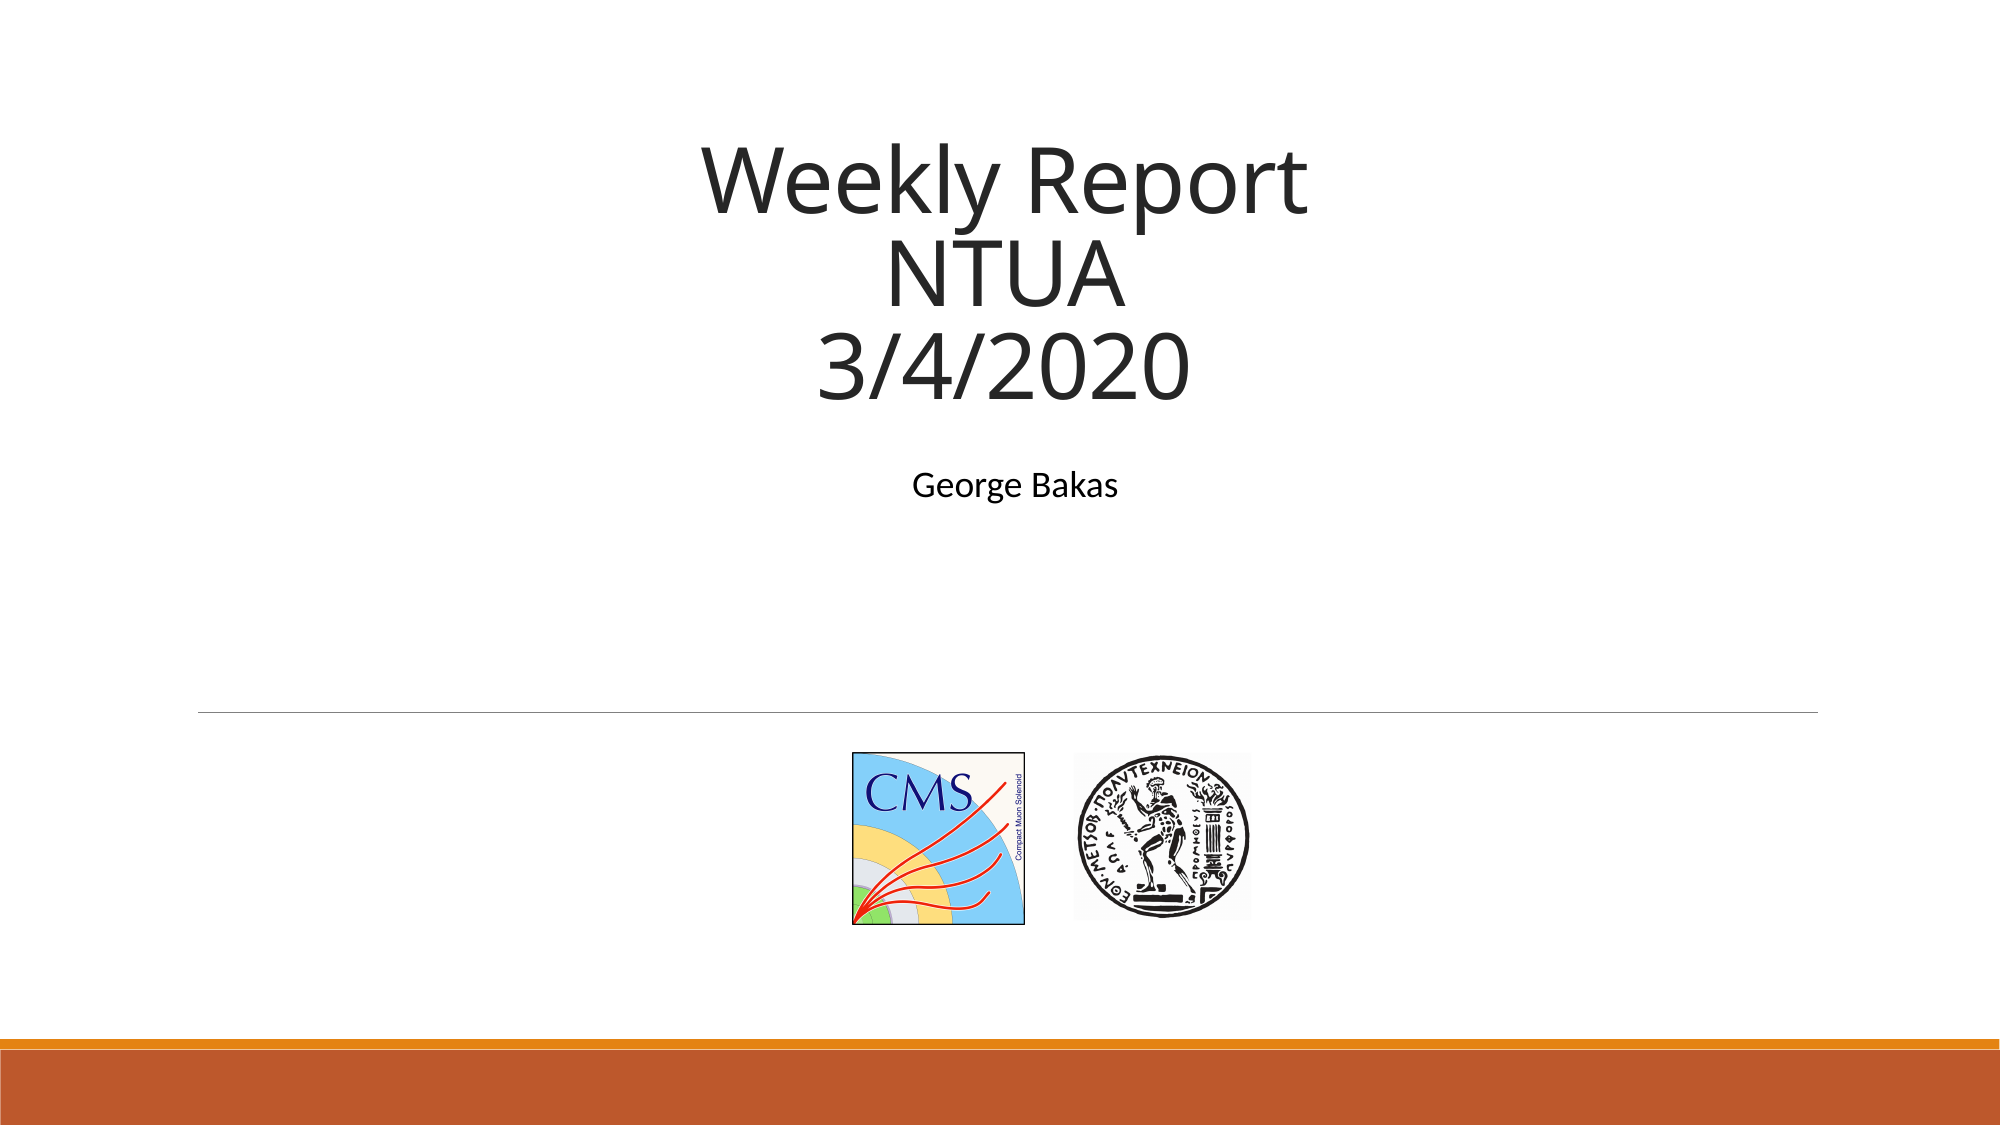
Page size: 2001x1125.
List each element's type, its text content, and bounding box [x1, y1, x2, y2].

text_box George Bakas [202, 453, 1829, 513]
title Weekly Report NTUA 3/4/2020 [180, 37, 1830, 433]
picture [851, 752, 1025, 926]
picture [1072, 752, 1252, 921]
